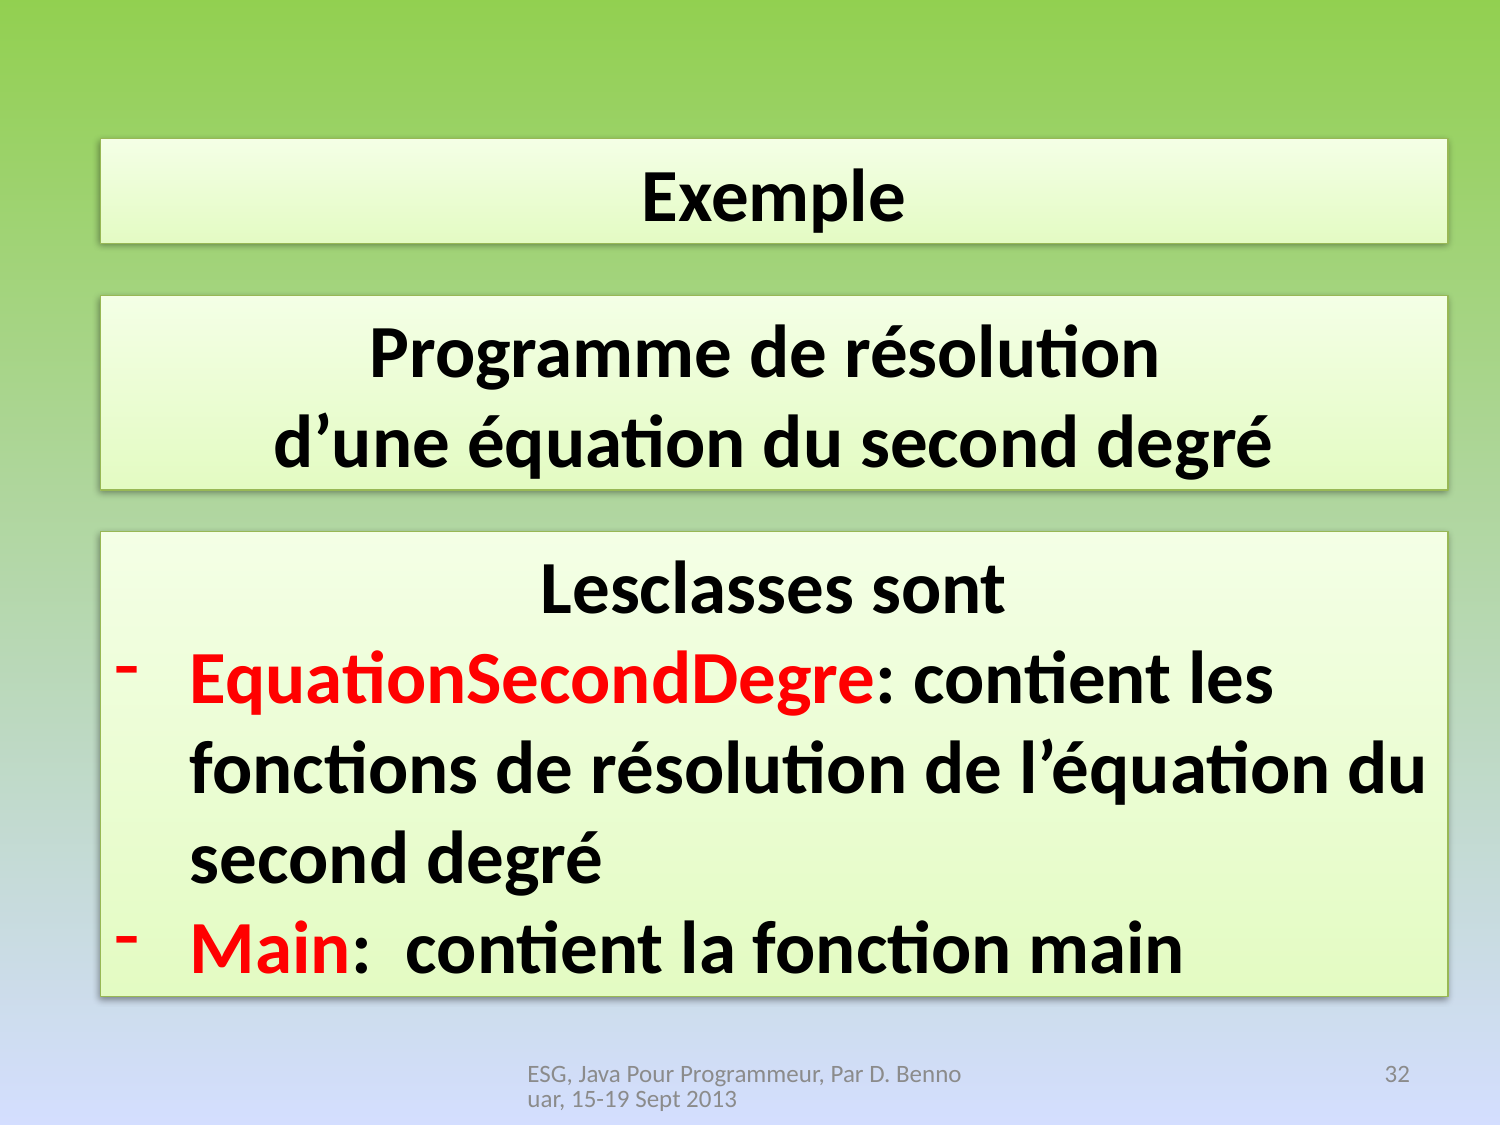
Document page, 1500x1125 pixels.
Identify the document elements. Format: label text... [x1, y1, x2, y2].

text_box Exemple [100, 138, 1449, 244]
text_box Programme de résolution d’une équation du second degré [100, 295, 1449, 491]
slide_number 32 [1074, 1042, 1425, 1103]
footer ESG, Java Pour Programmeur, Par D. Bennouar, 15-19 Sept 2013 [512, 1042, 988, 1103]
text_box Lesclasses sont EquationSecondDegre: contient les fonctions de résolution de l’équation du second degré Main: contient la fonction main [100, 531, 1449, 997]
